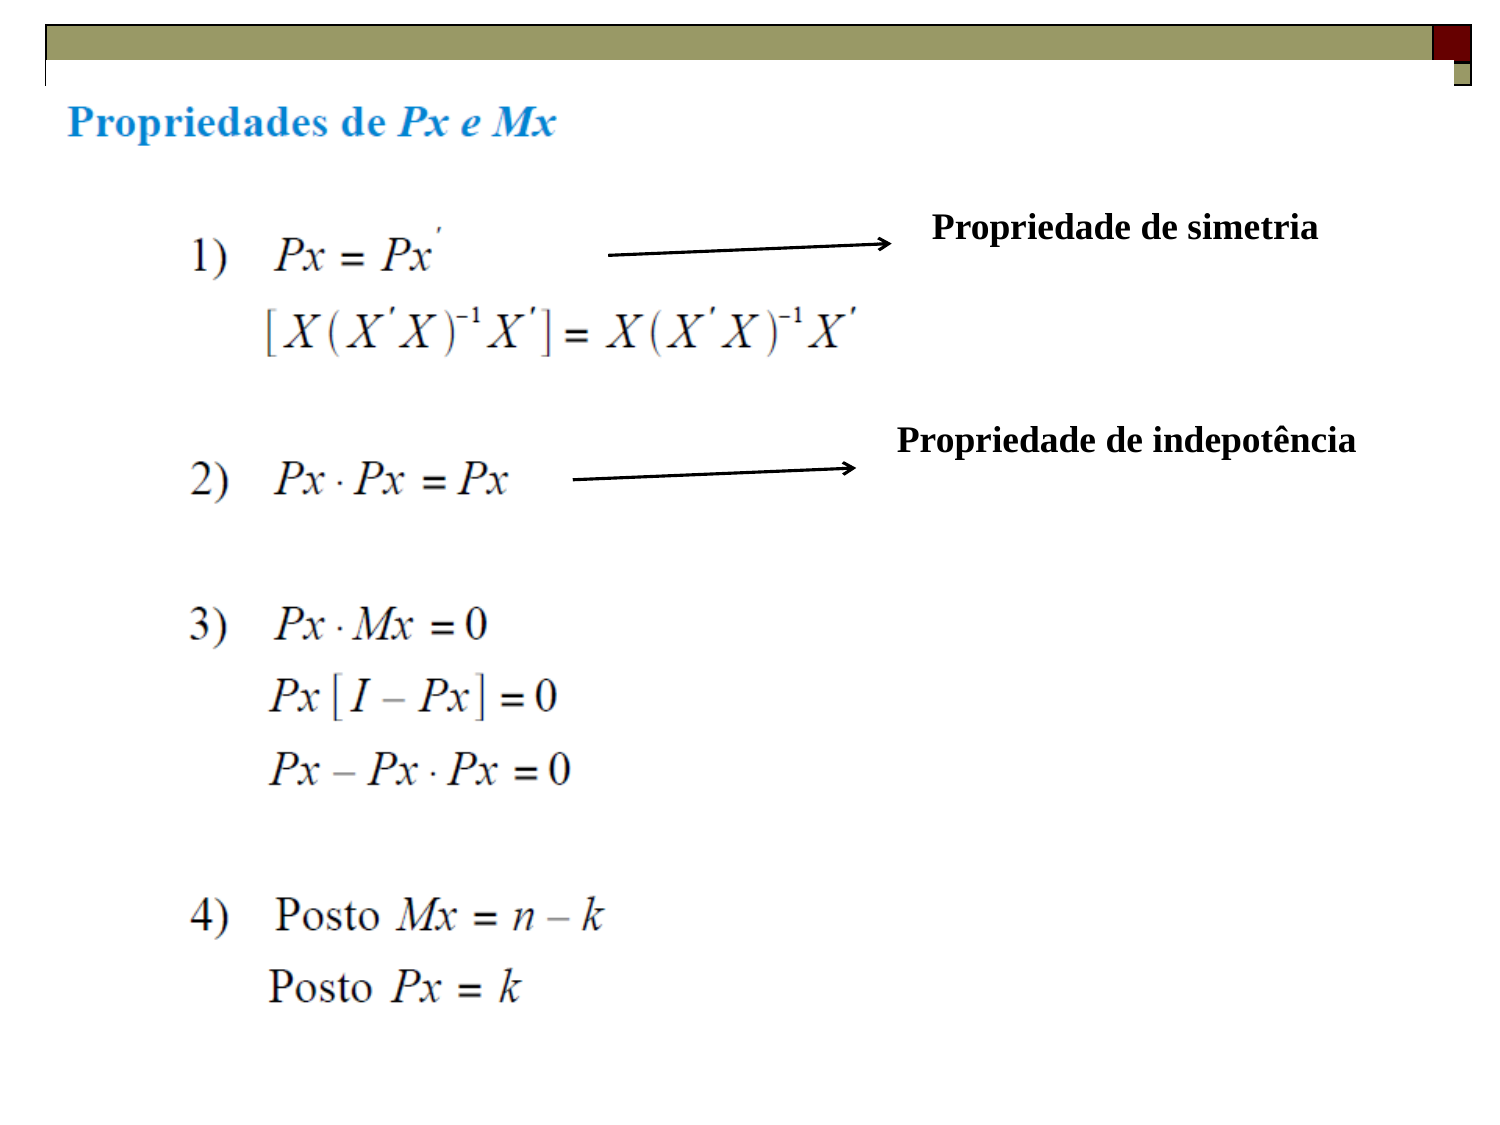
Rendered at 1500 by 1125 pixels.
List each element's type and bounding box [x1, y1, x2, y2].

text_box [572, 467, 857, 480]
picture [45, 59, 1455, 1066]
text_box [608, 243, 892, 256]
